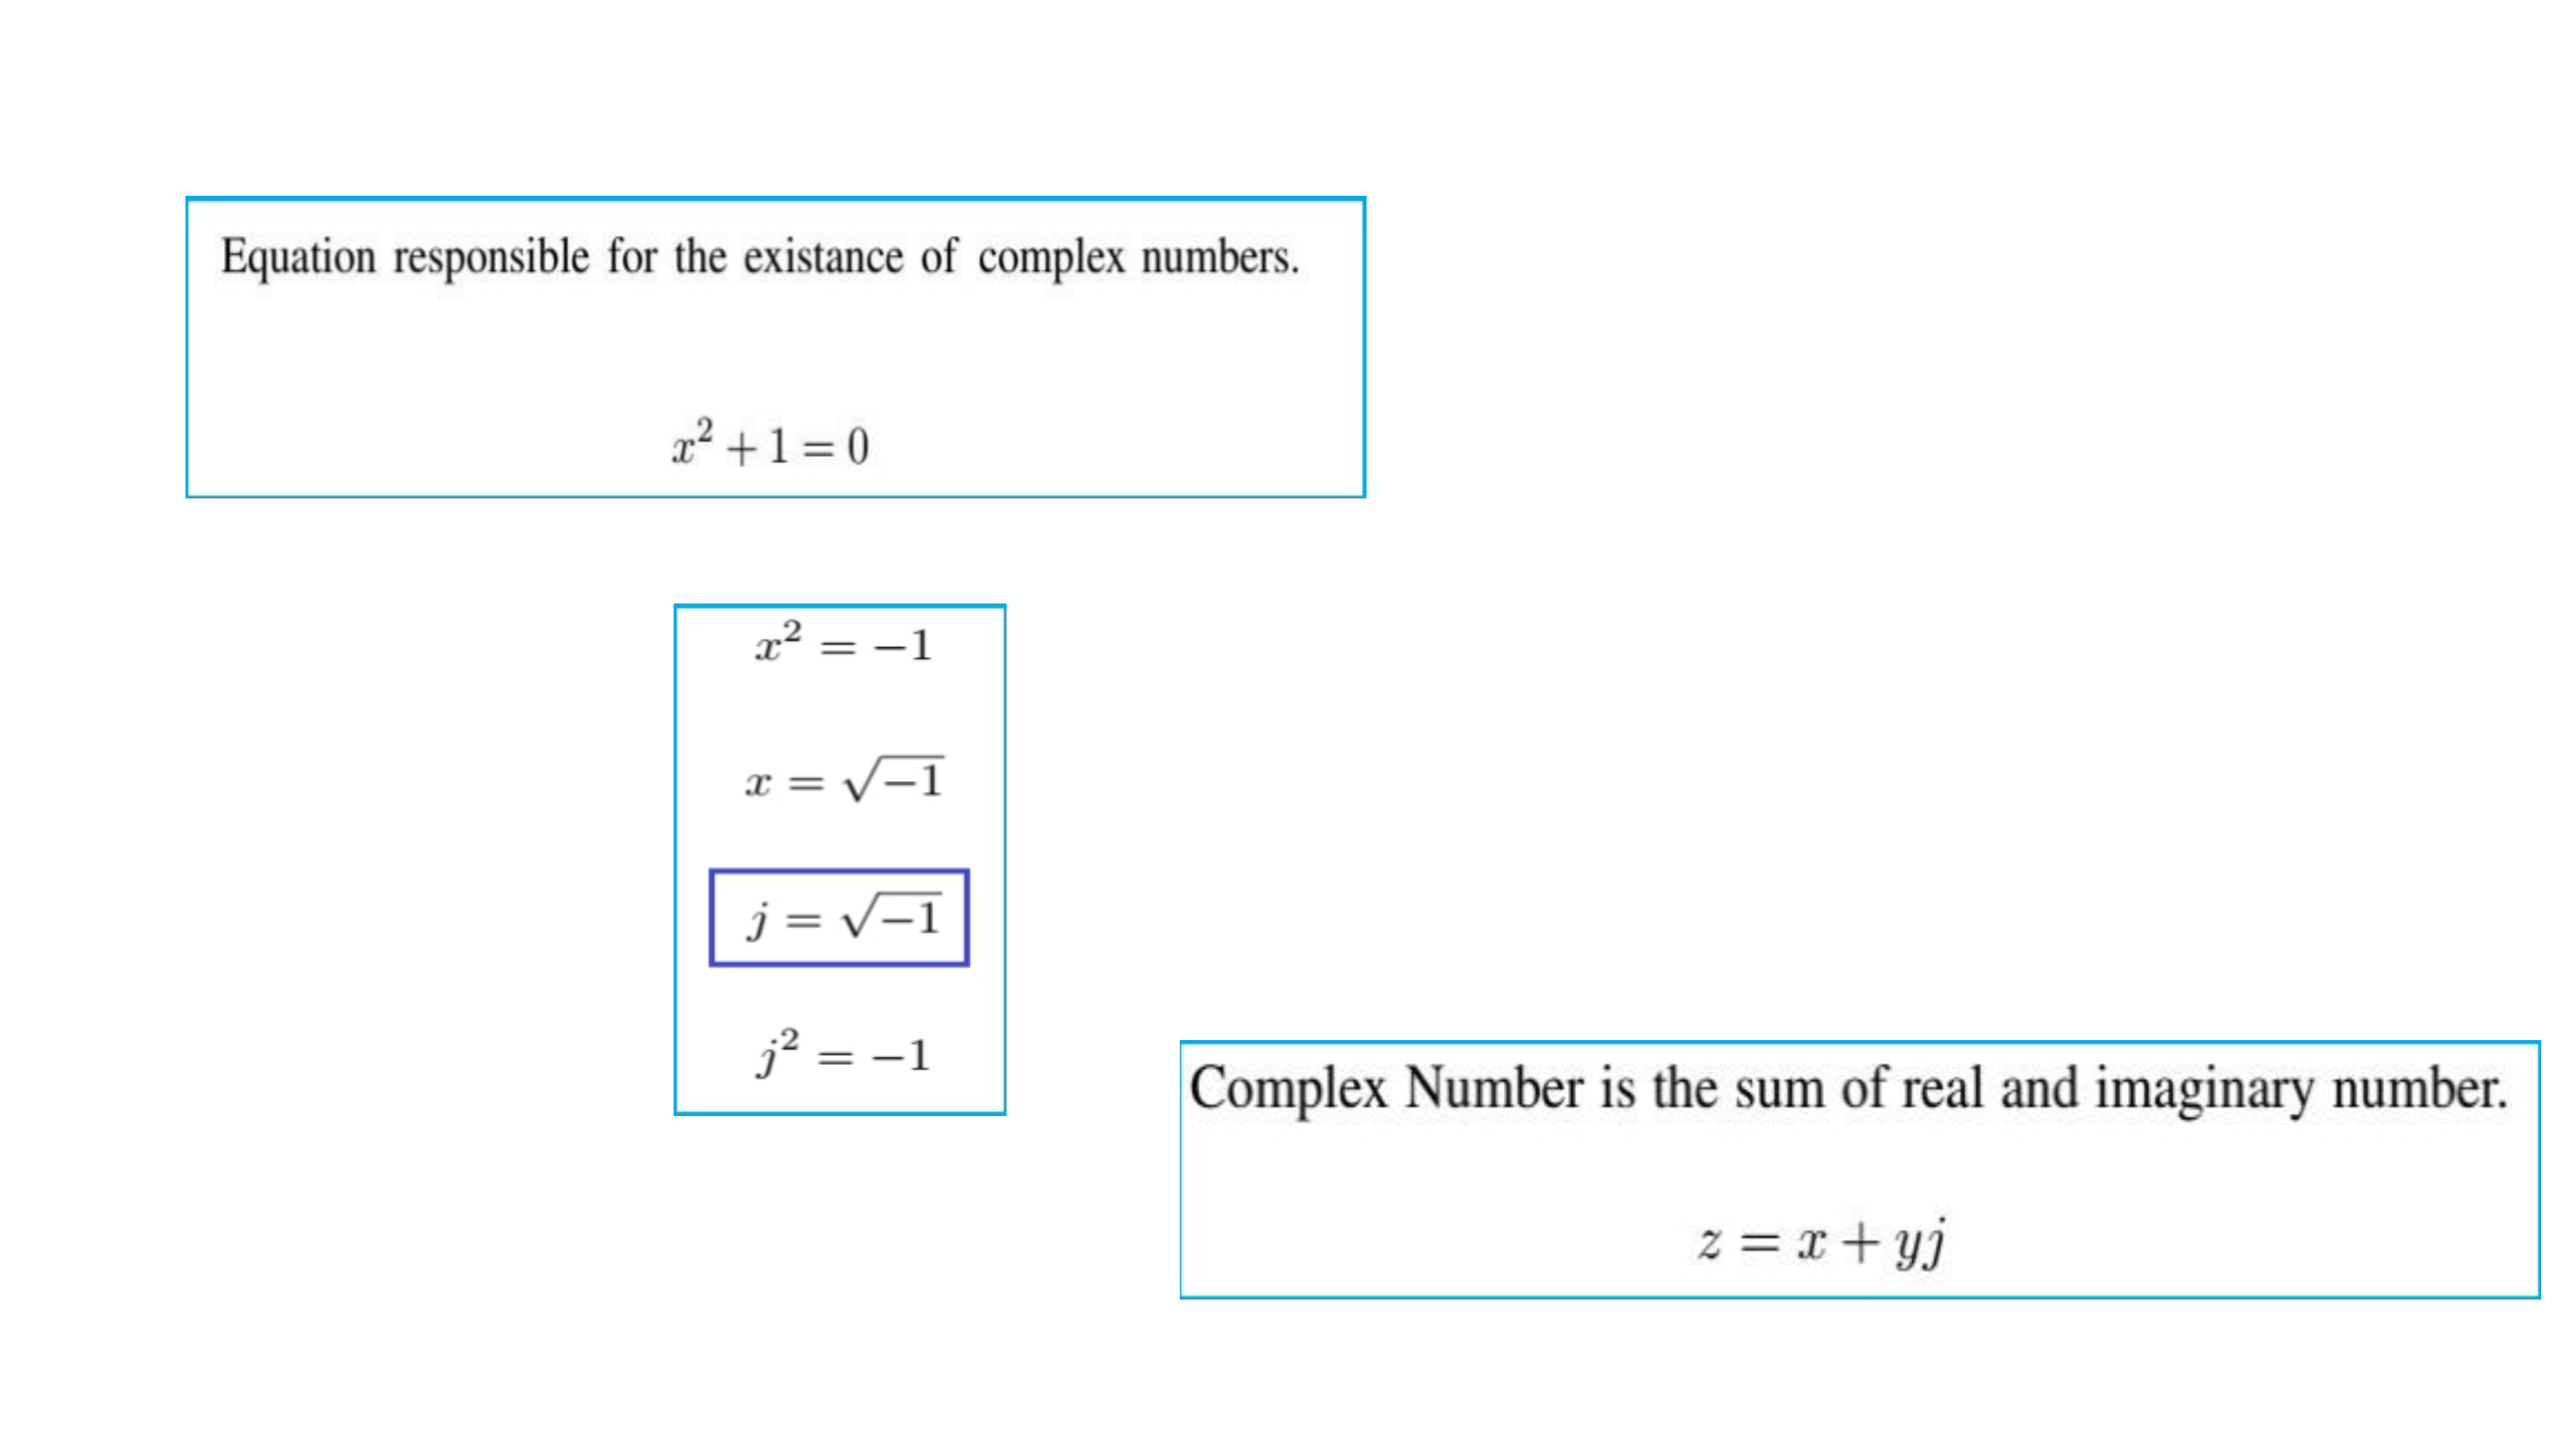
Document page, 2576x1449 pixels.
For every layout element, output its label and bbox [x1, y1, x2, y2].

picture [1179, 1042, 2541, 1300]
picture [676, 607, 1007, 1113]
picture [187, 199, 1364, 499]
